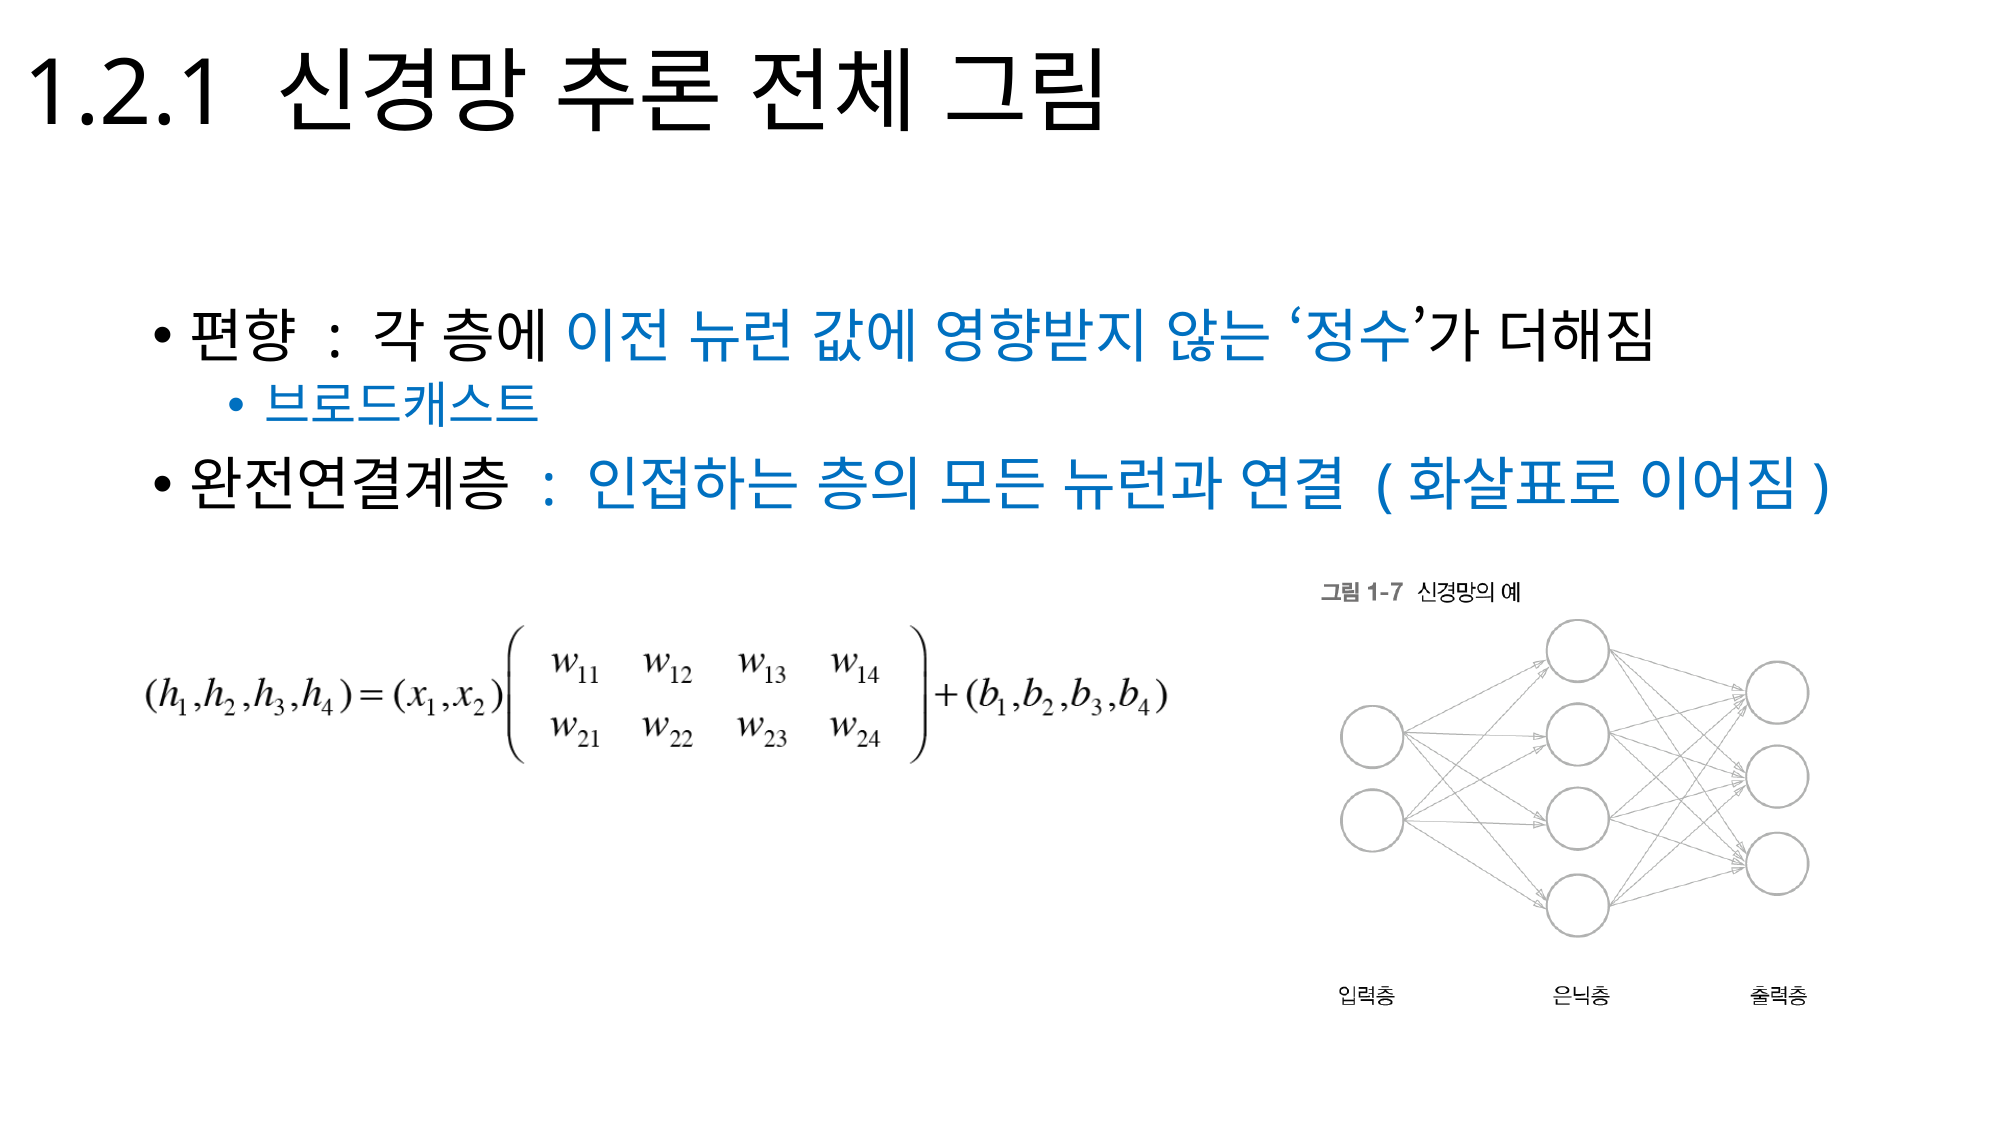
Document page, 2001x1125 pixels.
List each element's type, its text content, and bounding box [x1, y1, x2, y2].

list 편향 : 각 층에 이전 뉴런 값에 영향받지 않는 ‘정수’가 더해짐 브로드캐스트 완전연결계층 : 인접하는 층의 모든 뉴런과 연결 (화살표로 이어짐) [137, 299, 1863, 1014]
title 1.2.1 신경망 추론 전체 그림 [8, 0, 1733, 204]
picture [137, 615, 1180, 774]
picture [1313, 571, 1822, 1016]
